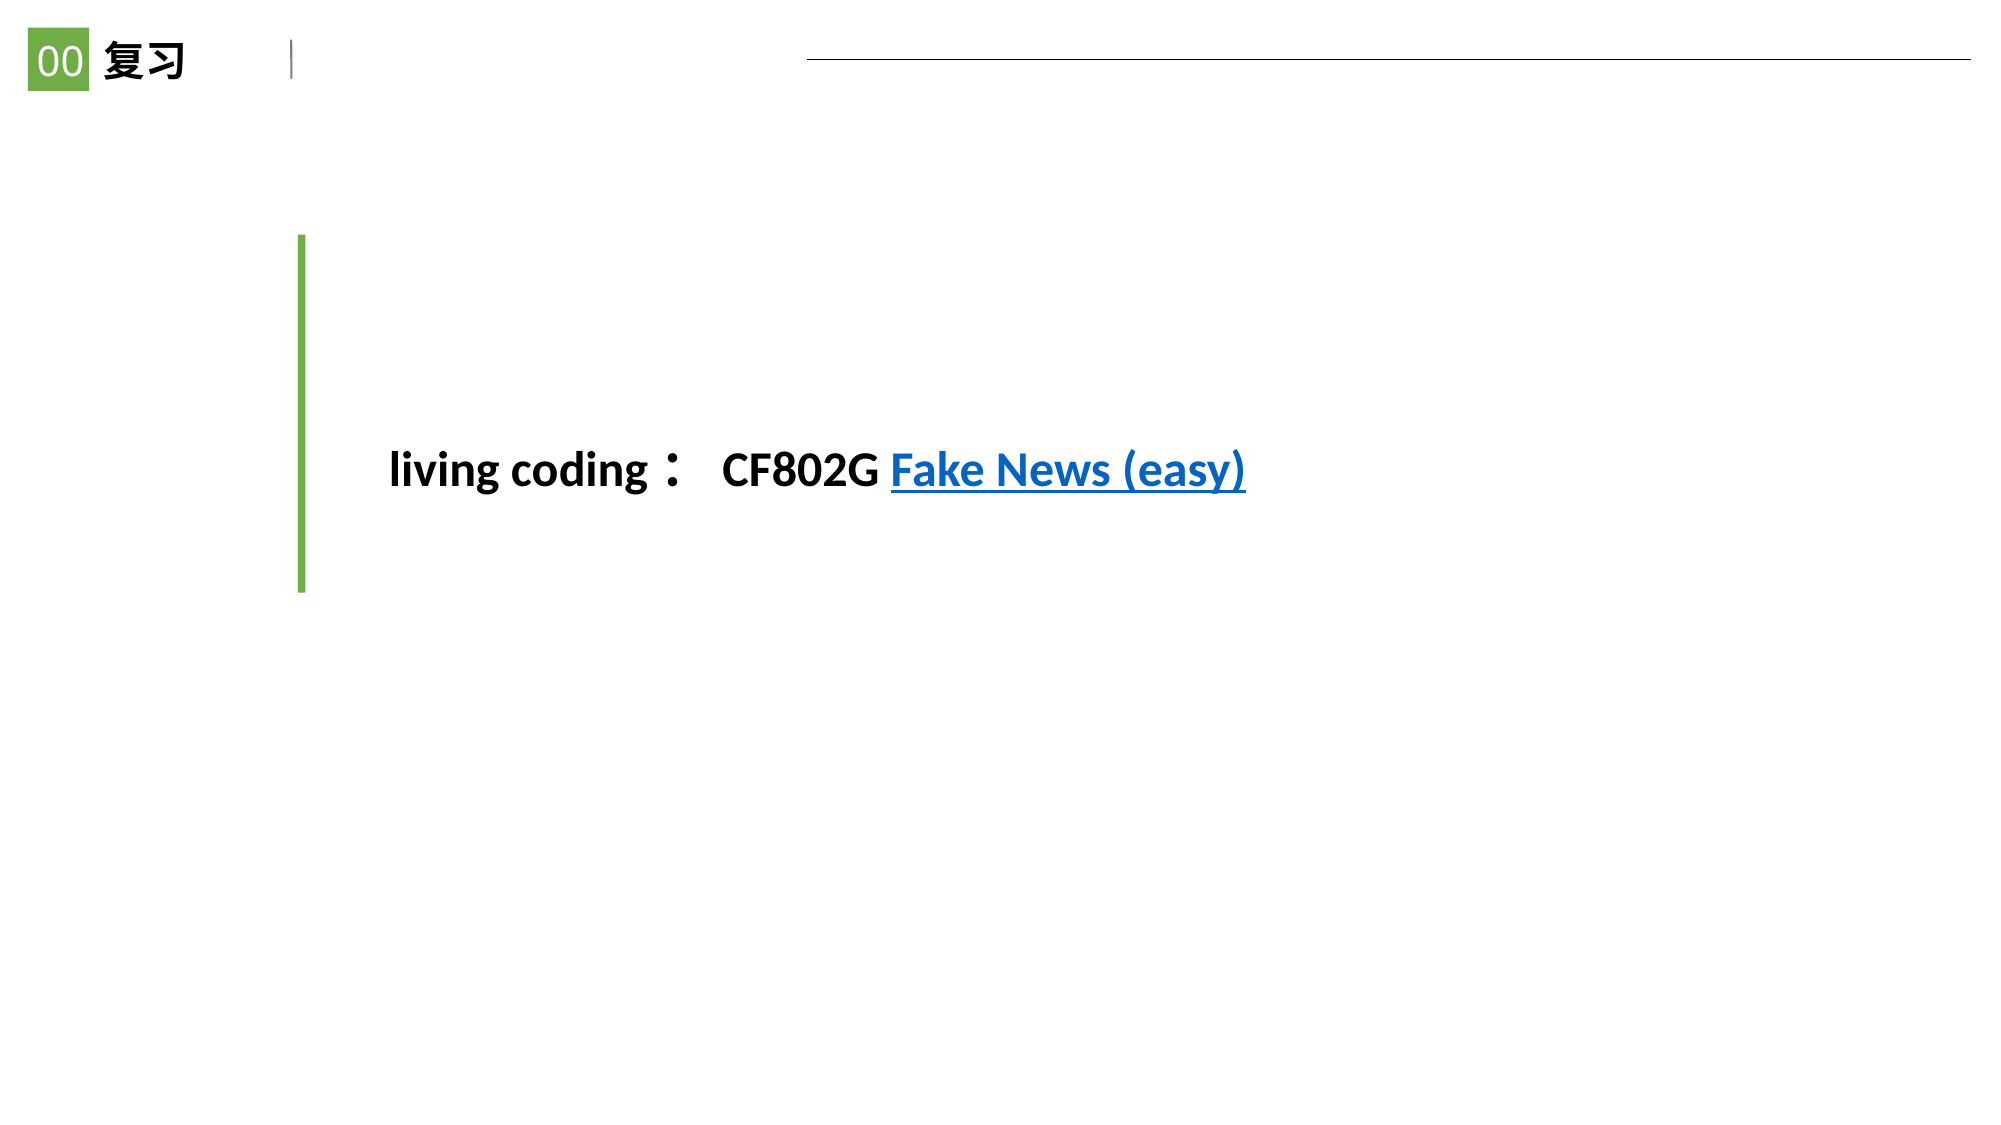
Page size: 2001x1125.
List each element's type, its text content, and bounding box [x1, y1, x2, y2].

text_box [297, 234, 306, 594]
text_box 复习 [132, 26, 429, 92]
text_box 00 [0, 26, 132, 92]
text_box living coding：CF802G Fake News (easy) [374, 429, 1685, 505]
